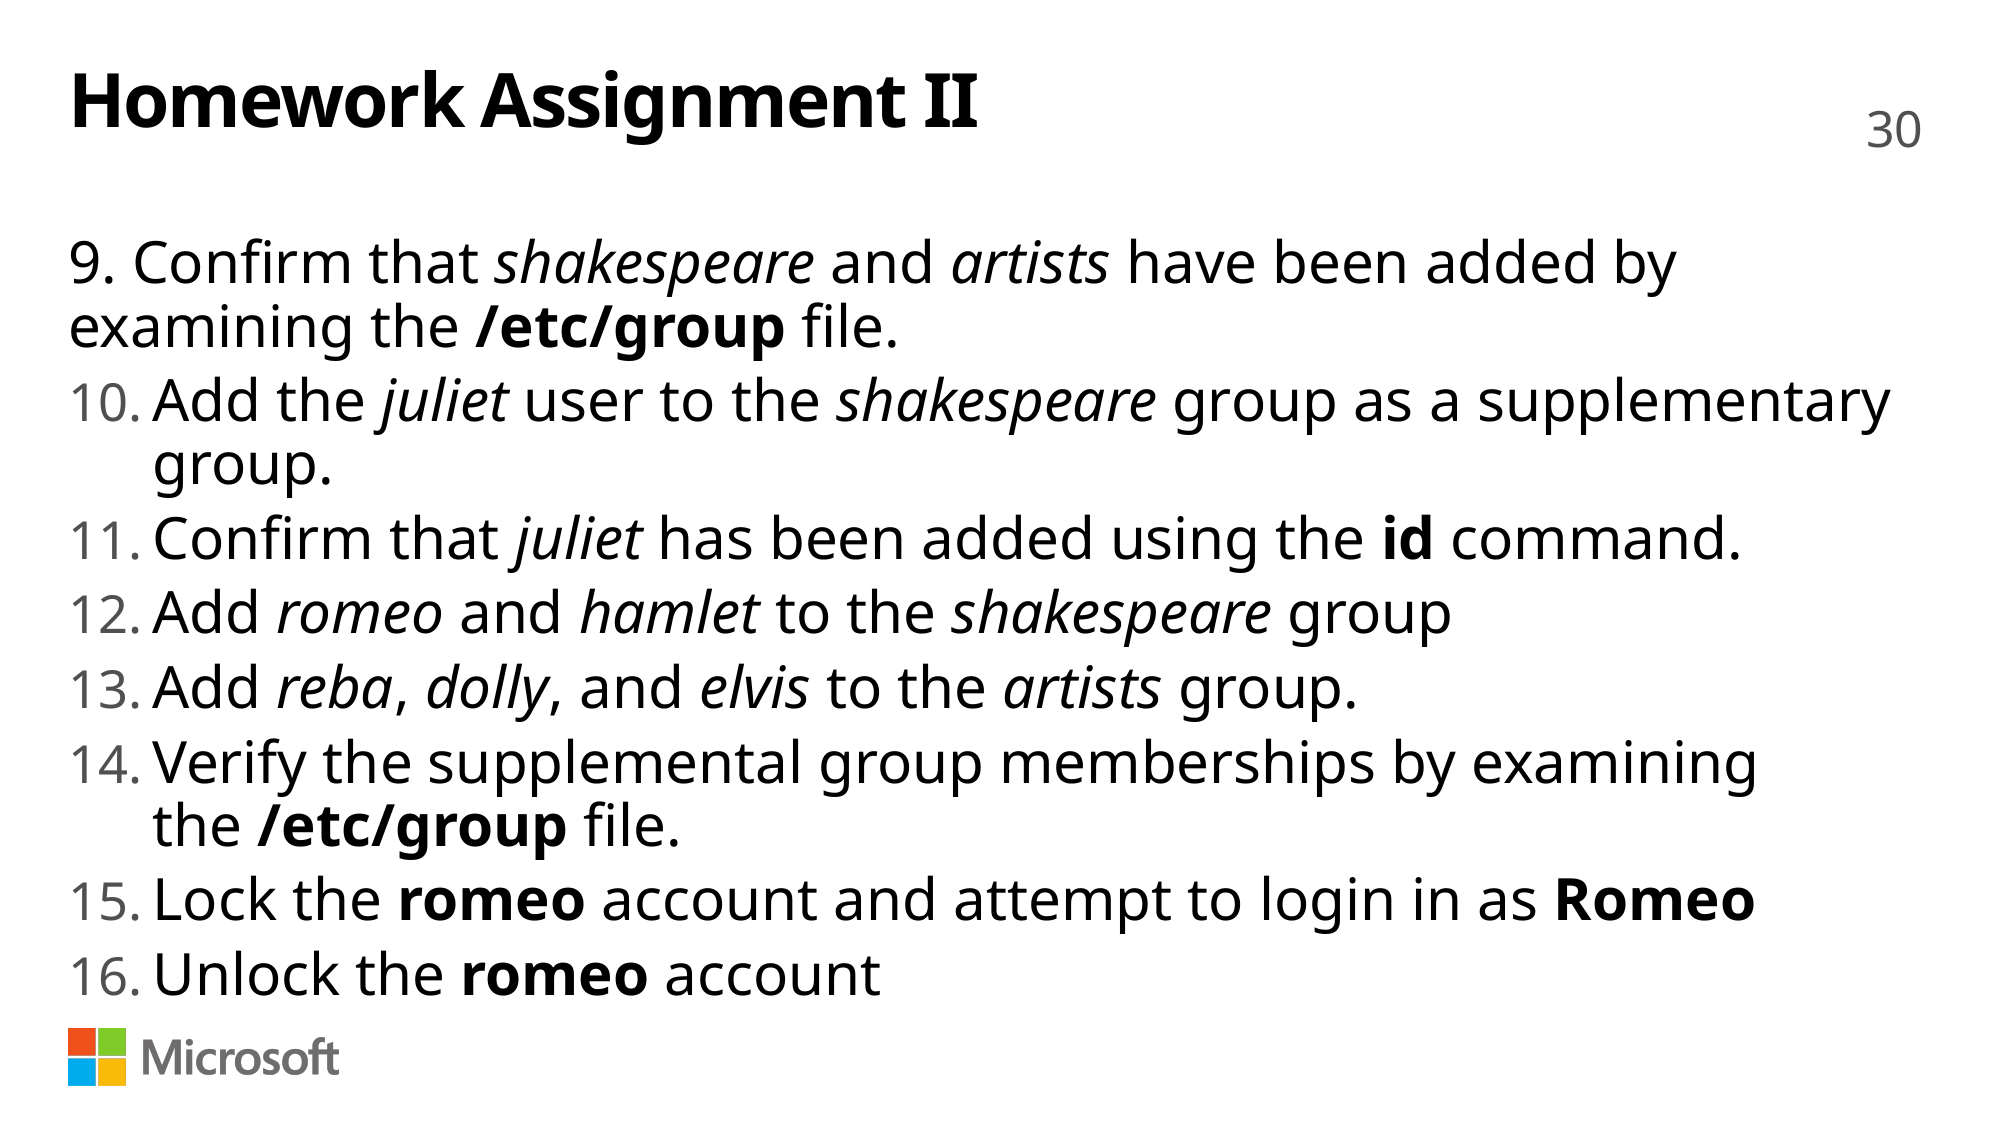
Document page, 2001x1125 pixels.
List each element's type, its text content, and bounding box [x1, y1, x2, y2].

title Homework Assignment II [44, 47, 1957, 196]
list 9. Confirm that shakespeare and artists have been added by examining the /etc/group file. Add the juliet user to the shakespeare group as a supplementary group. Confirm that juliet has been added using the id command. Add romeo and hamlet to the shakespeare group Add reba, dolly, and elvis to the artists group. Verify the supplemental group memberships by examining the /etc/group file. Lock the romeo account and attempt to login in as Romeo Unlock the romeo account [44, 218, 1956, 1125]
text_box 30 [1836, 74, 1970, 184]
